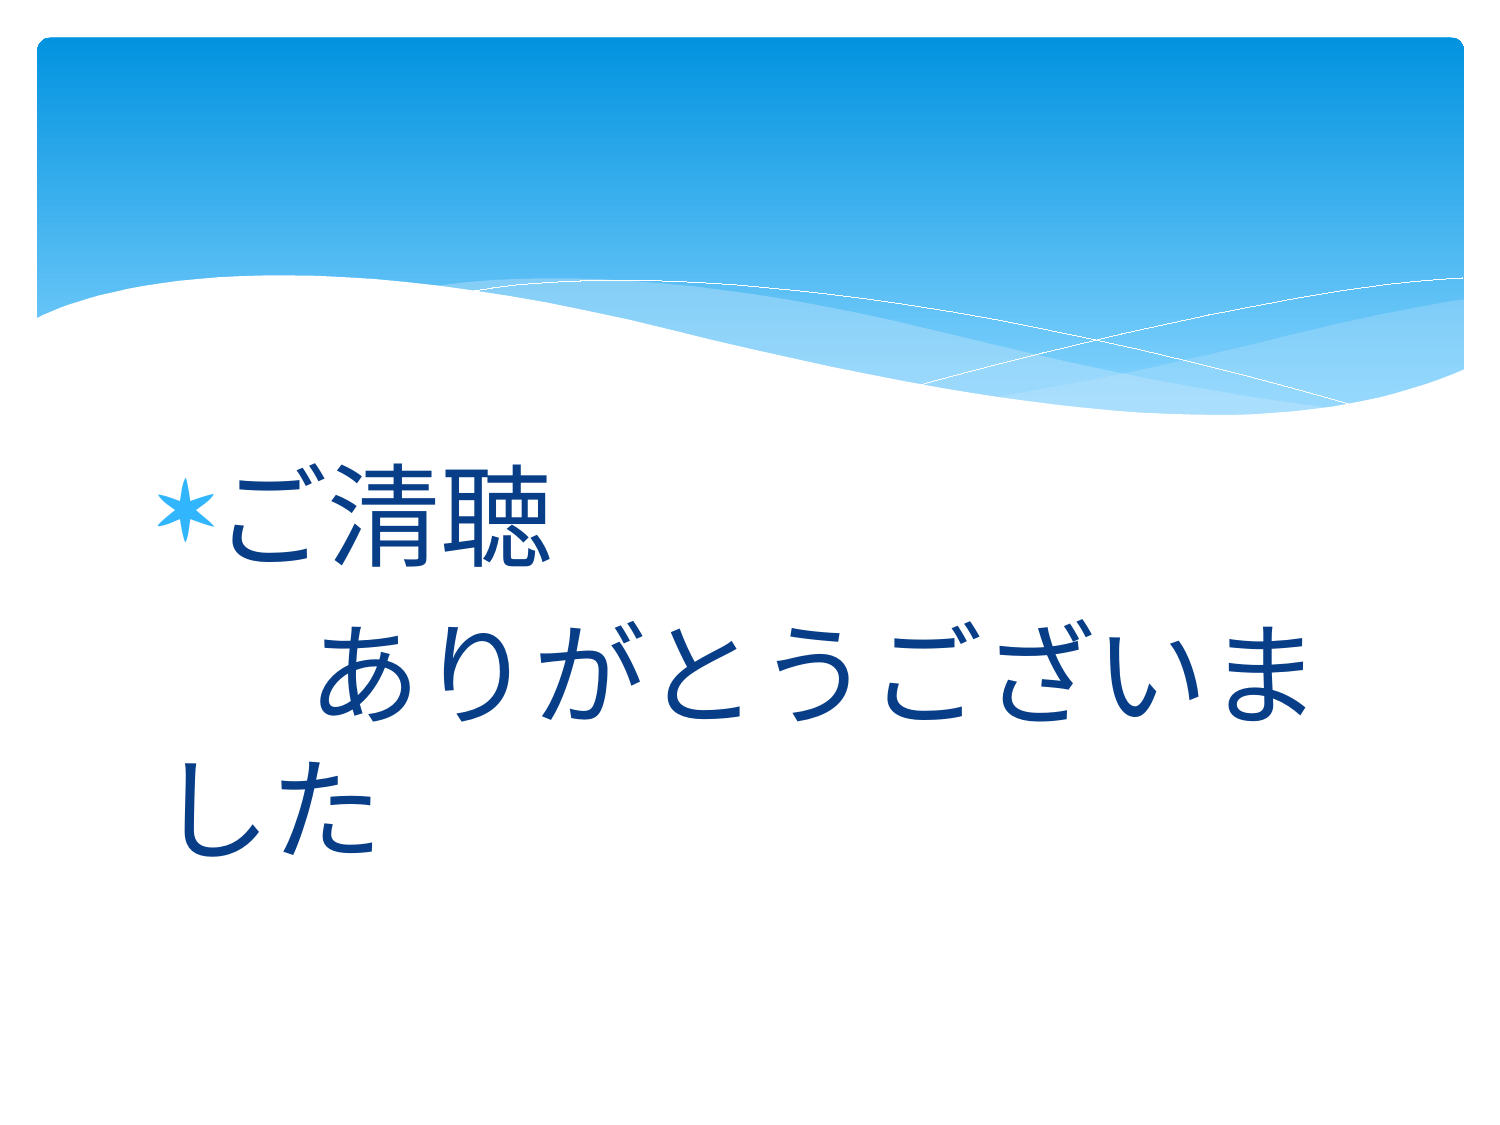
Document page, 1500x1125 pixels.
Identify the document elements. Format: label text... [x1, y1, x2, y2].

list ご清聴 ありがとうございました [143, 438, 1359, 1005]
